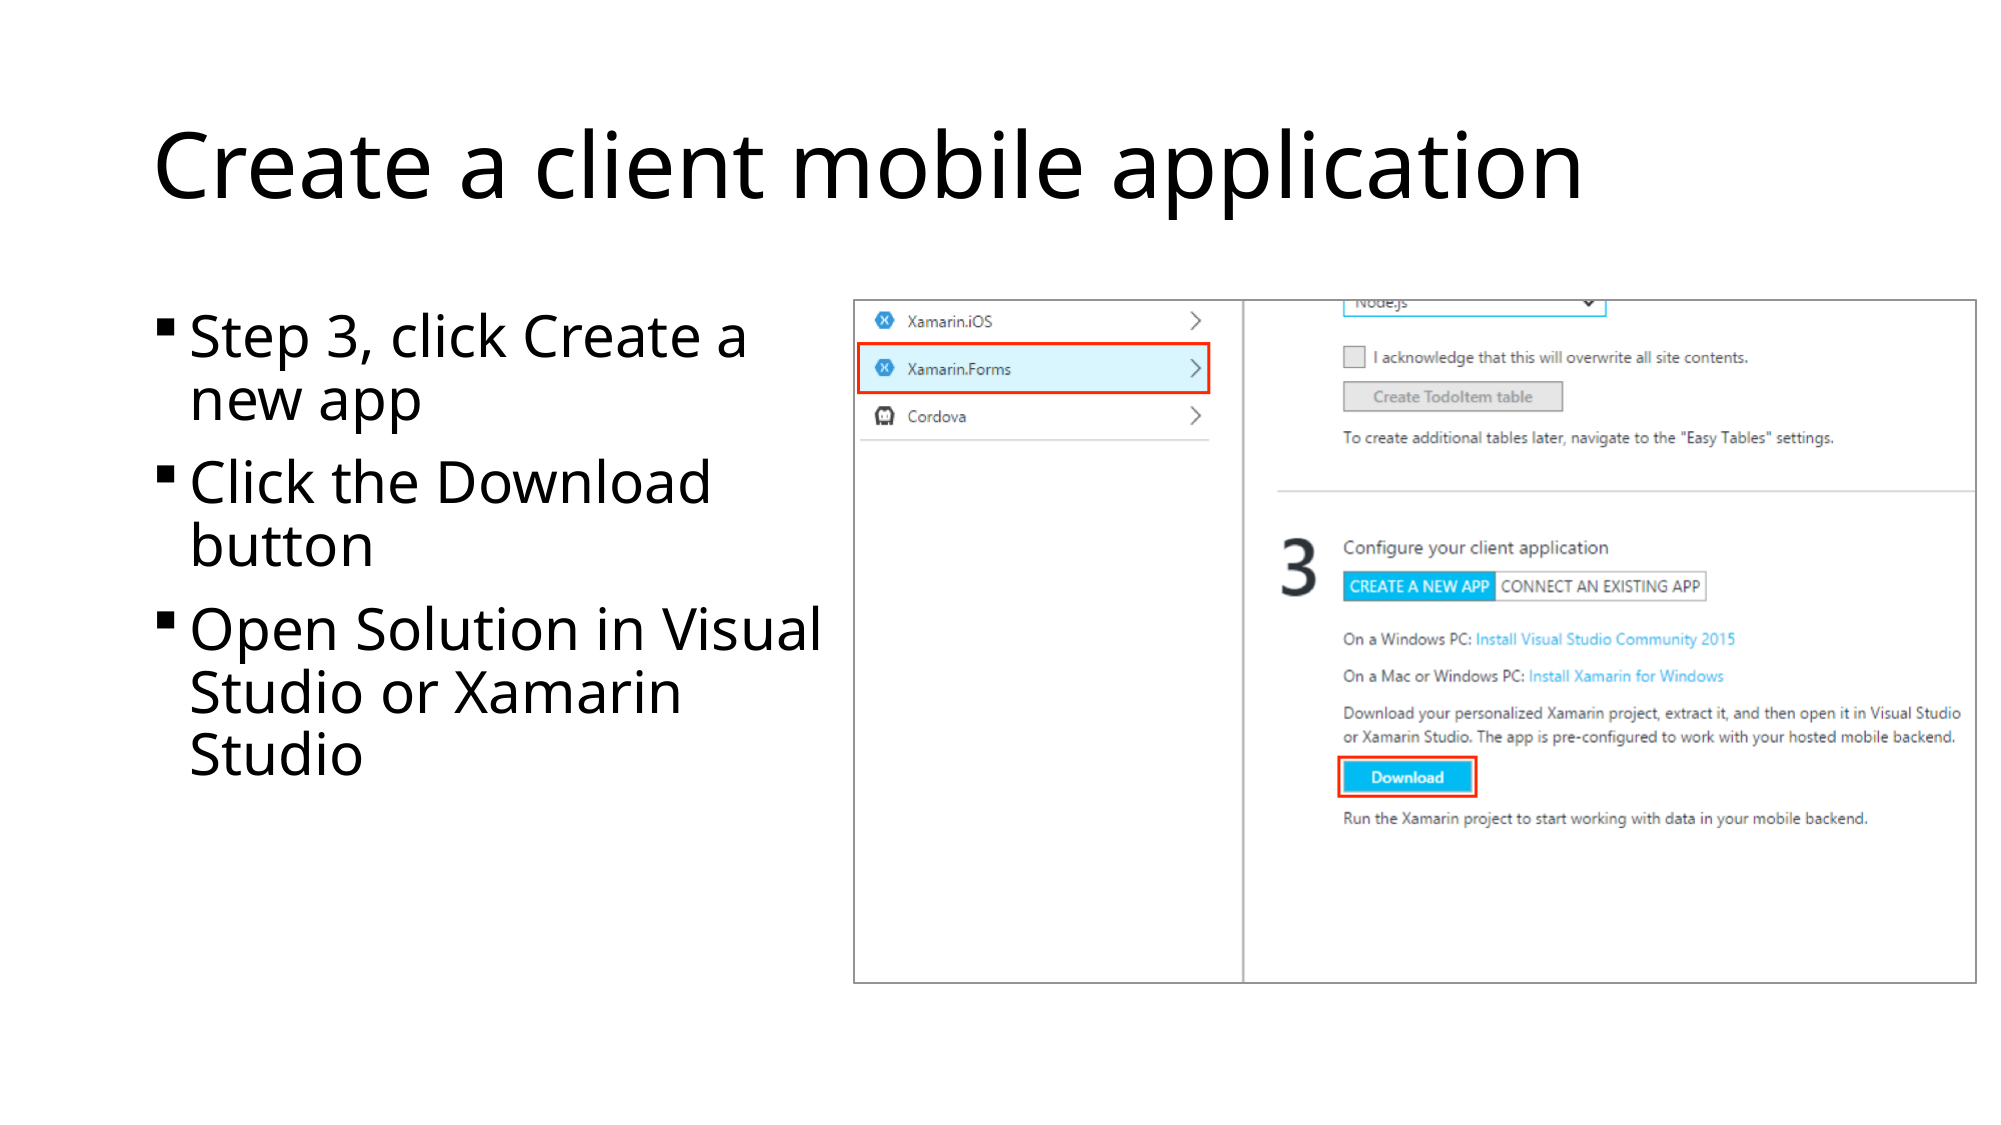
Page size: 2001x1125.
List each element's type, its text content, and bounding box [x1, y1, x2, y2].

picture [853, 299, 1977, 984]
list Step 3, click Create a new app Click the Download button Open Solution in Visual Studio or Xamarin Studio [137, 299, 882, 1014]
title Create a client mobile application [137, 59, 1863, 278]
